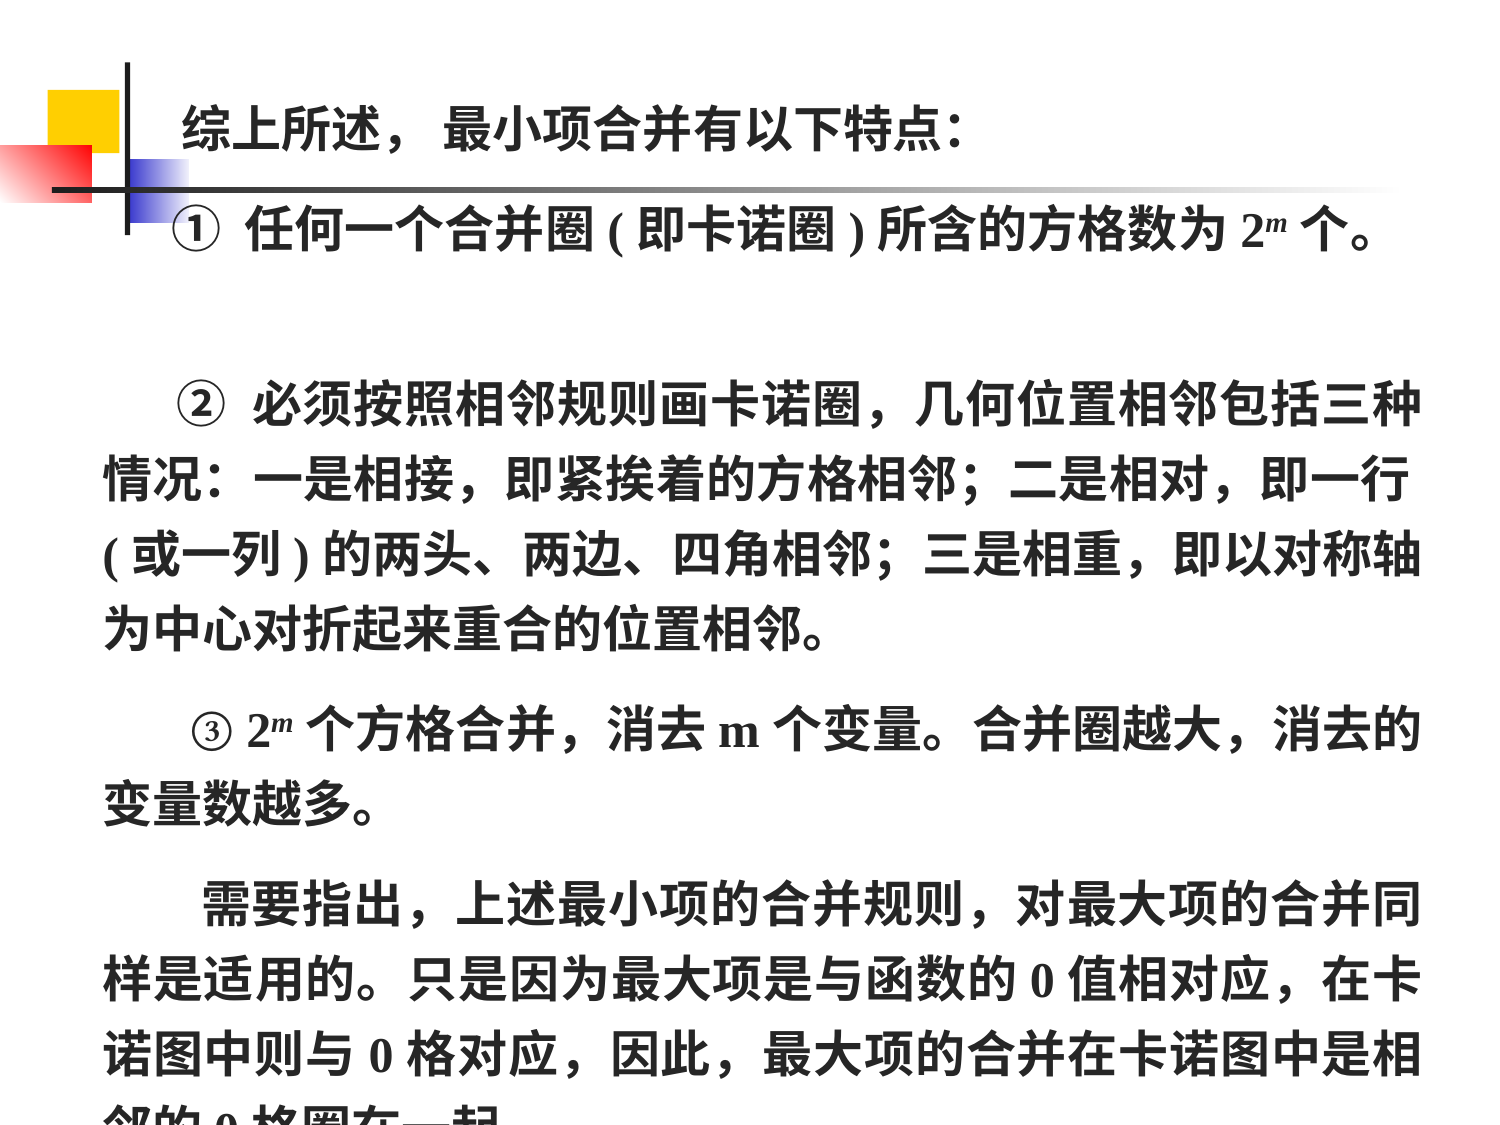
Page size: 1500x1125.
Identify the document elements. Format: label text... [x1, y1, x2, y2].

text_box 综上所述， 最小项合并有以下特点： ① 任何一个合并圈(即卡诺圈)所含的方格数为2m个。 ② 必须按照相邻规则画卡诺圈，几何位置相邻包括三种情况：一是相接，即紧挨着的方格相邻；二是相对，即一行(或一列)的两头、两边、四角相邻；三是相重，即以对称轴为中心对折起来重合的位置相邻。 ③ 2m个方格合并，消去m个变量。合并圈越大，消去的变量数越多。 需要指出，上述最小项的合并规则，对最大项的合并同样是适用的。只是因为最大项是与函数的0值相对应，在卡诺图中则与0格对应，因此，最大项的合并在卡诺图中是相邻的0格圈在一起。 [87, 74, 1438, 1125]
